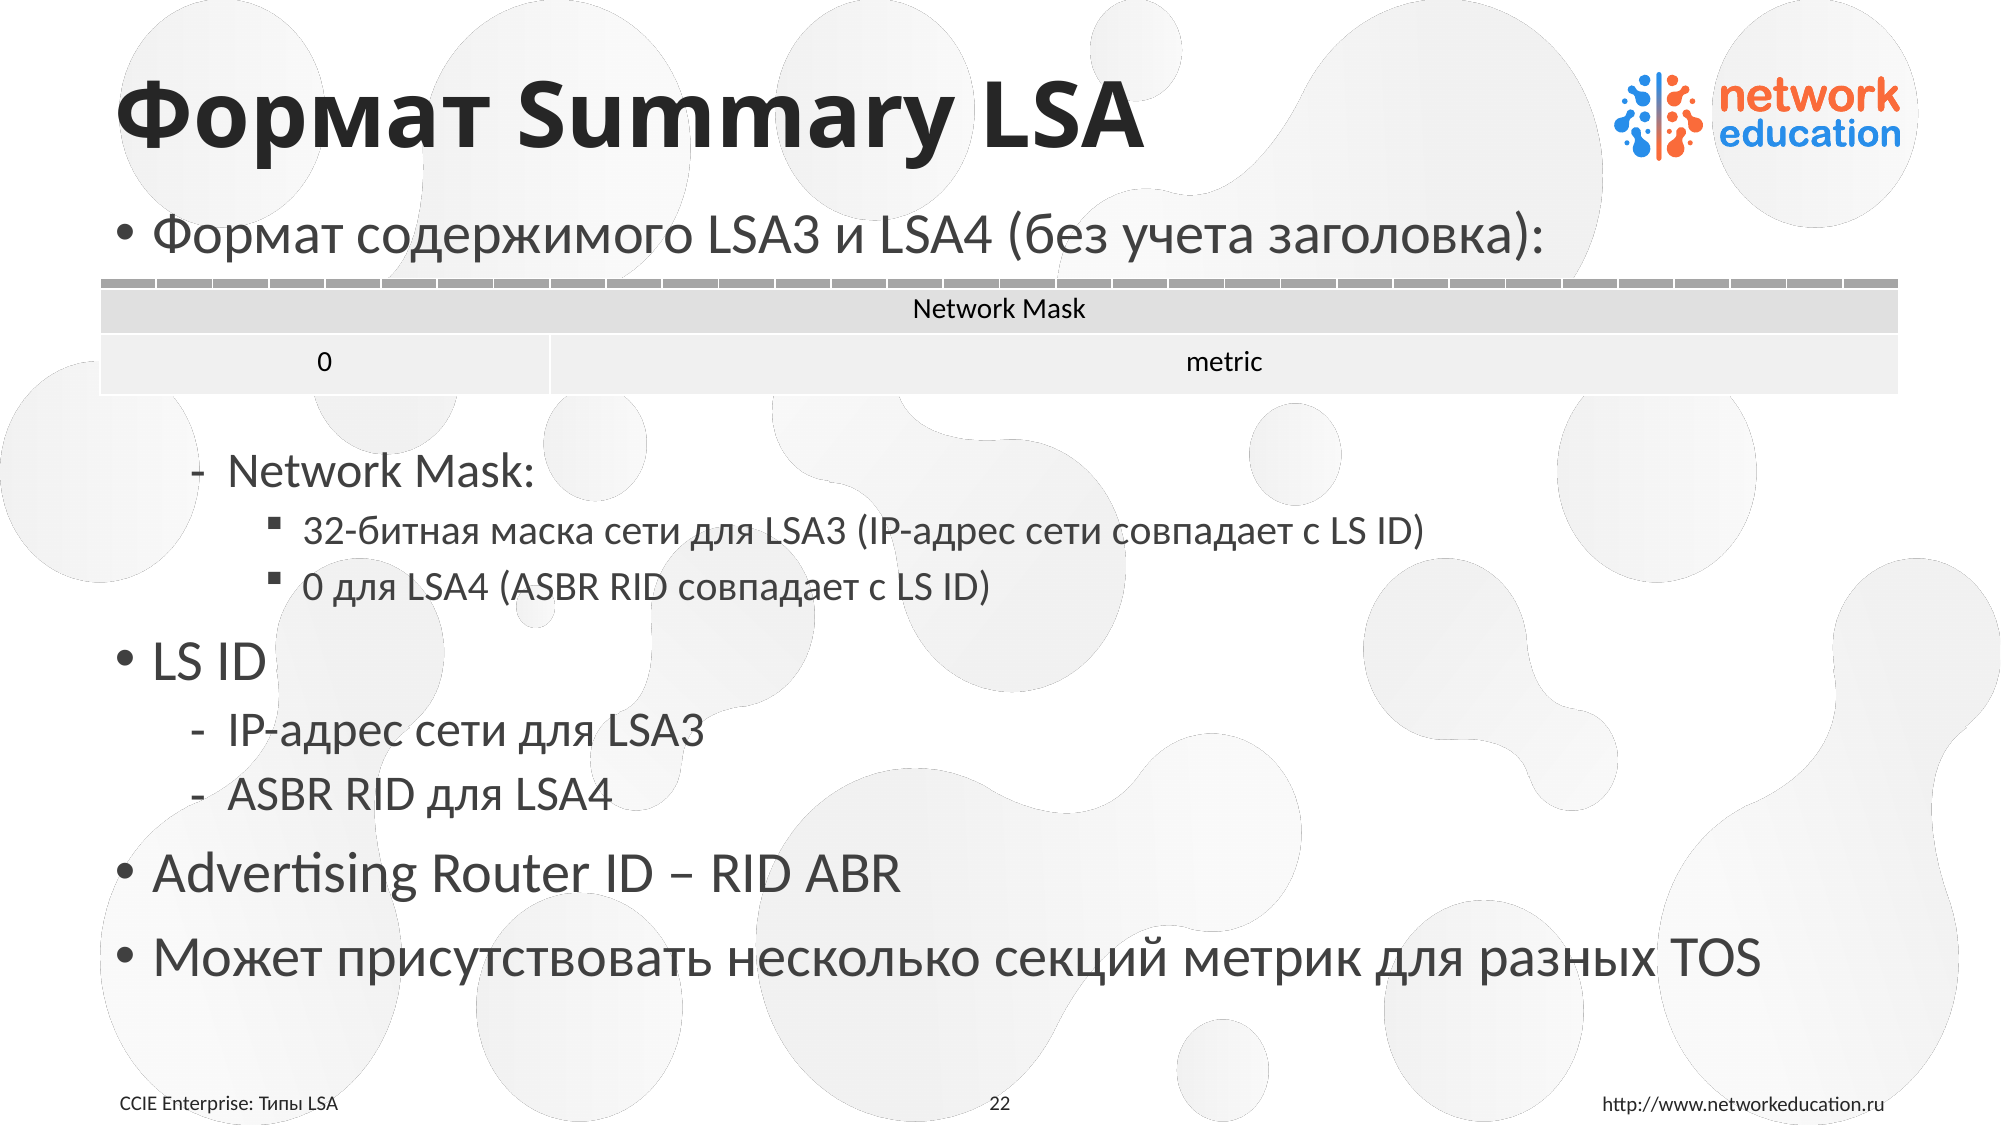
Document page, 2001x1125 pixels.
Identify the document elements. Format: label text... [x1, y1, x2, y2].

table_header [776, 279, 830, 288]
table_header [944, 279, 999, 288]
table_header [1338, 279, 1392, 288]
table_header [1619, 279, 1673, 288]
table_header [1225, 279, 1280, 288]
table_header [1281, 279, 1336, 288]
table_header [551, 279, 605, 288]
table_header [101, 279, 155, 288]
table_header [832, 279, 886, 288]
table_header [438, 279, 493, 288]
table_header [663, 279, 718, 288]
list Формат содержимого LSA3 и LSA4 (без учета заголовка): Network Mask: 32-битная маска сети для LSA3 (IP-адрес сети совпадает с LS ID) 0 для LSA4 (ASBR RID совпадает с LS ID) LS ID IP-адрес сети для LSA3 ASBR RID для LSA4 Advertising Router ID – RID ABR Может присутствовать несколько секций метрик для разных TOS [99, 196, 1900, 278]
table_cell metric [551, 335, 1898, 394]
table_header [1450, 279, 1505, 288]
table_cell 0 [101, 335, 549, 394]
table_header [607, 279, 661, 288]
table_header [1000, 279, 1055, 288]
footer CCIE Enterprise: Типы LSA [100, 1082, 776, 1125]
list Формат содержимого LSA3 и LSA4 (без учета заголовка): Network Mask: 32-битная маска сети для LSA3 (IP-адрес сети совпадает с LS ID) 0 для LSA4 (ASBR RID совпадает с LS ID) LS ID IP-адрес сети для LSA3 ASBR RID для LSA4 Advertising Router ID – RID ABR Может присутствовать несколько секций метрик для разных TOS [99, 396, 1900, 1035]
slide_number 22 [777, 1082, 1222, 1125]
title Формат Summary LSA [99, 60, 1900, 167]
table_header [1563, 279, 1617, 288]
table_header [494, 279, 549, 288]
table_header [1844, 279, 1898, 288]
table_header [1731, 279, 1786, 288]
table_header [1169, 279, 1224, 288]
table_header [888, 279, 942, 288]
table_header [1394, 279, 1448, 288]
table_header [382, 279, 436, 288]
picture [0, 0, 2001, 1125]
table_header [1506, 279, 1561, 288]
table_header [1057, 279, 1111, 288]
table_header [719, 279, 774, 288]
table_header [270, 279, 324, 288]
table_header [213, 279, 268, 288]
table_header [326, 279, 380, 288]
table_header [1113, 279, 1167, 288]
table_header [1787, 279, 1842, 288]
table_cell Network Mask [101, 290, 1898, 333]
table_header [157, 279, 212, 288]
table_header [1675, 279, 1729, 288]
